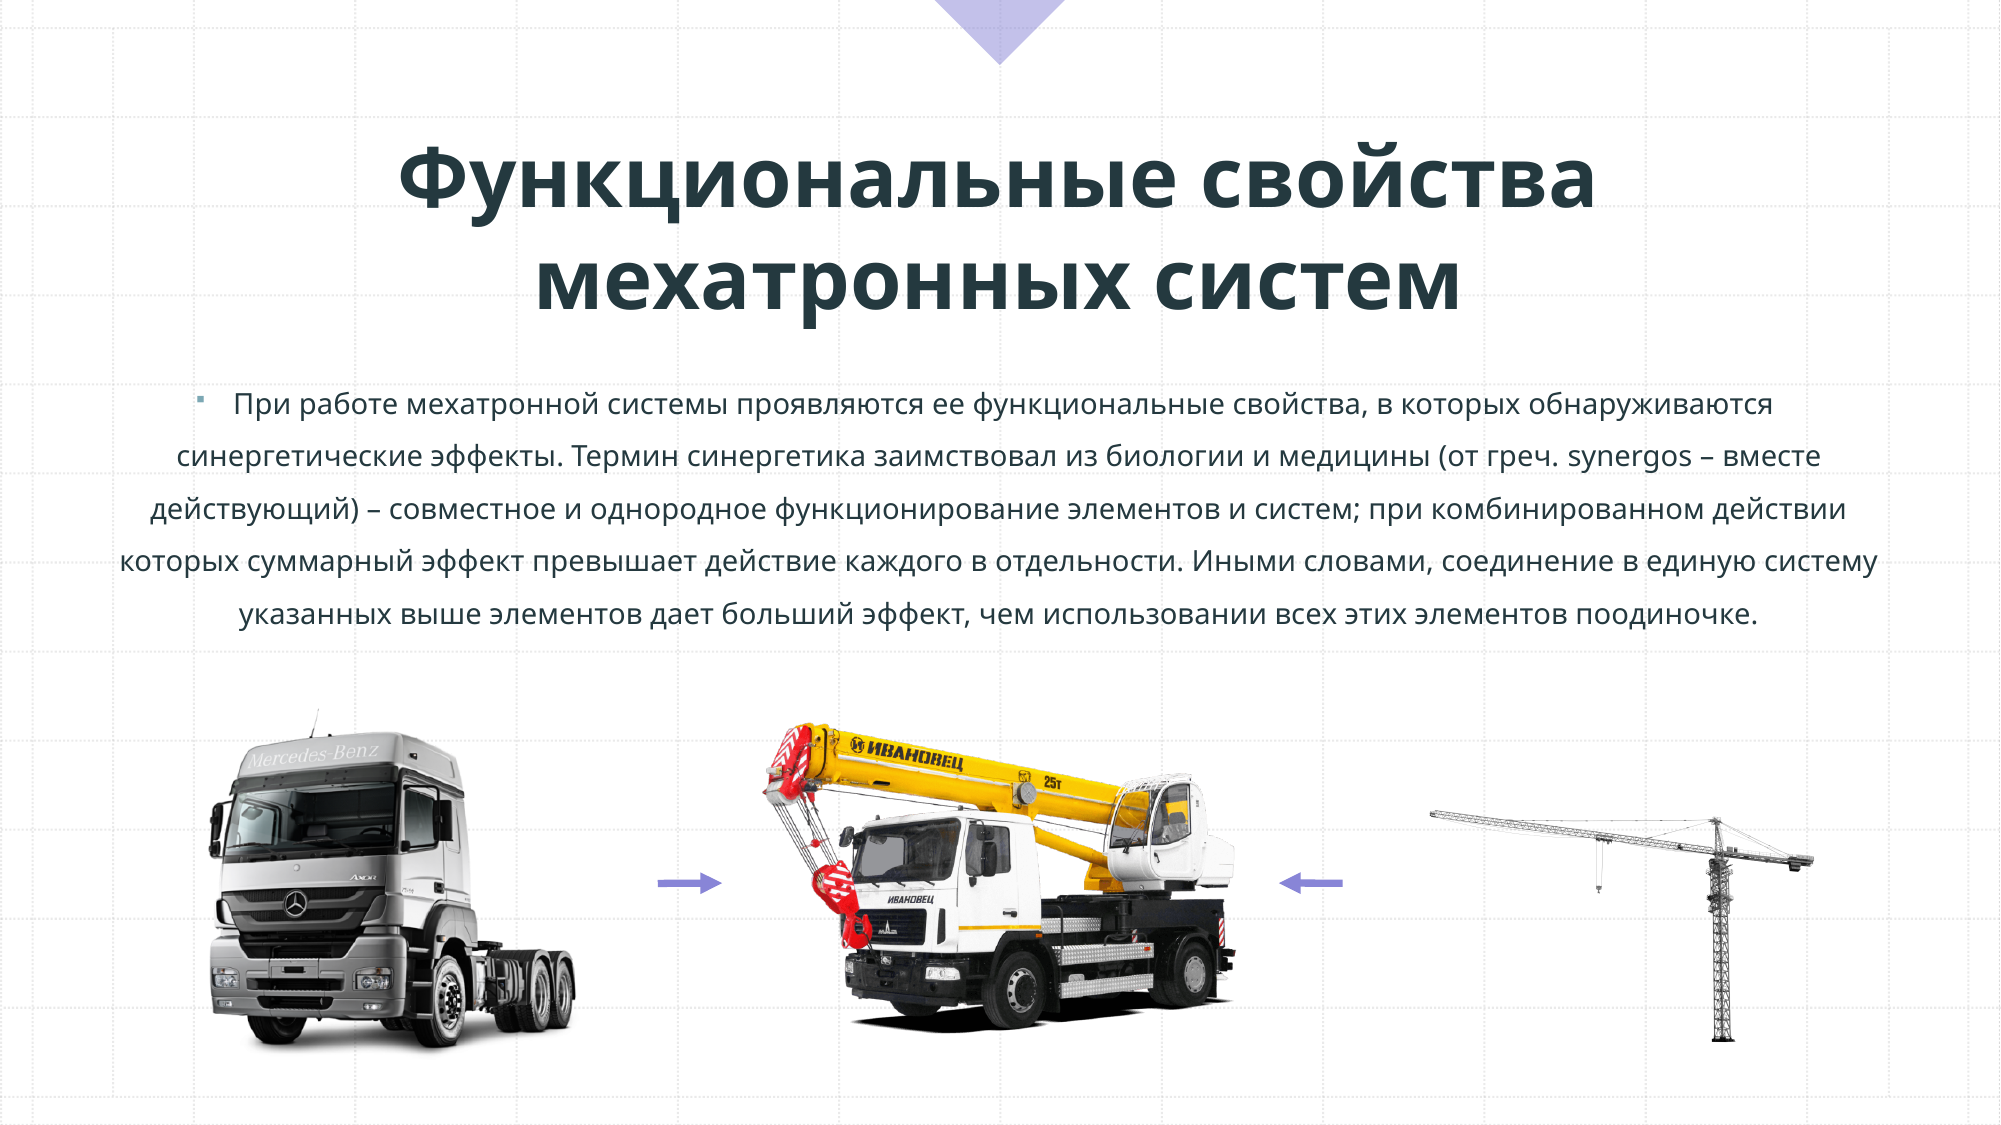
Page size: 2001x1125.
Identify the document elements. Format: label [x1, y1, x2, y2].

picture [1342, 705, 1877, 1061]
picture [722, 705, 1279, 1061]
picture [77, 706, 658, 1061]
text_box [0, 0, 2000, 1125]
